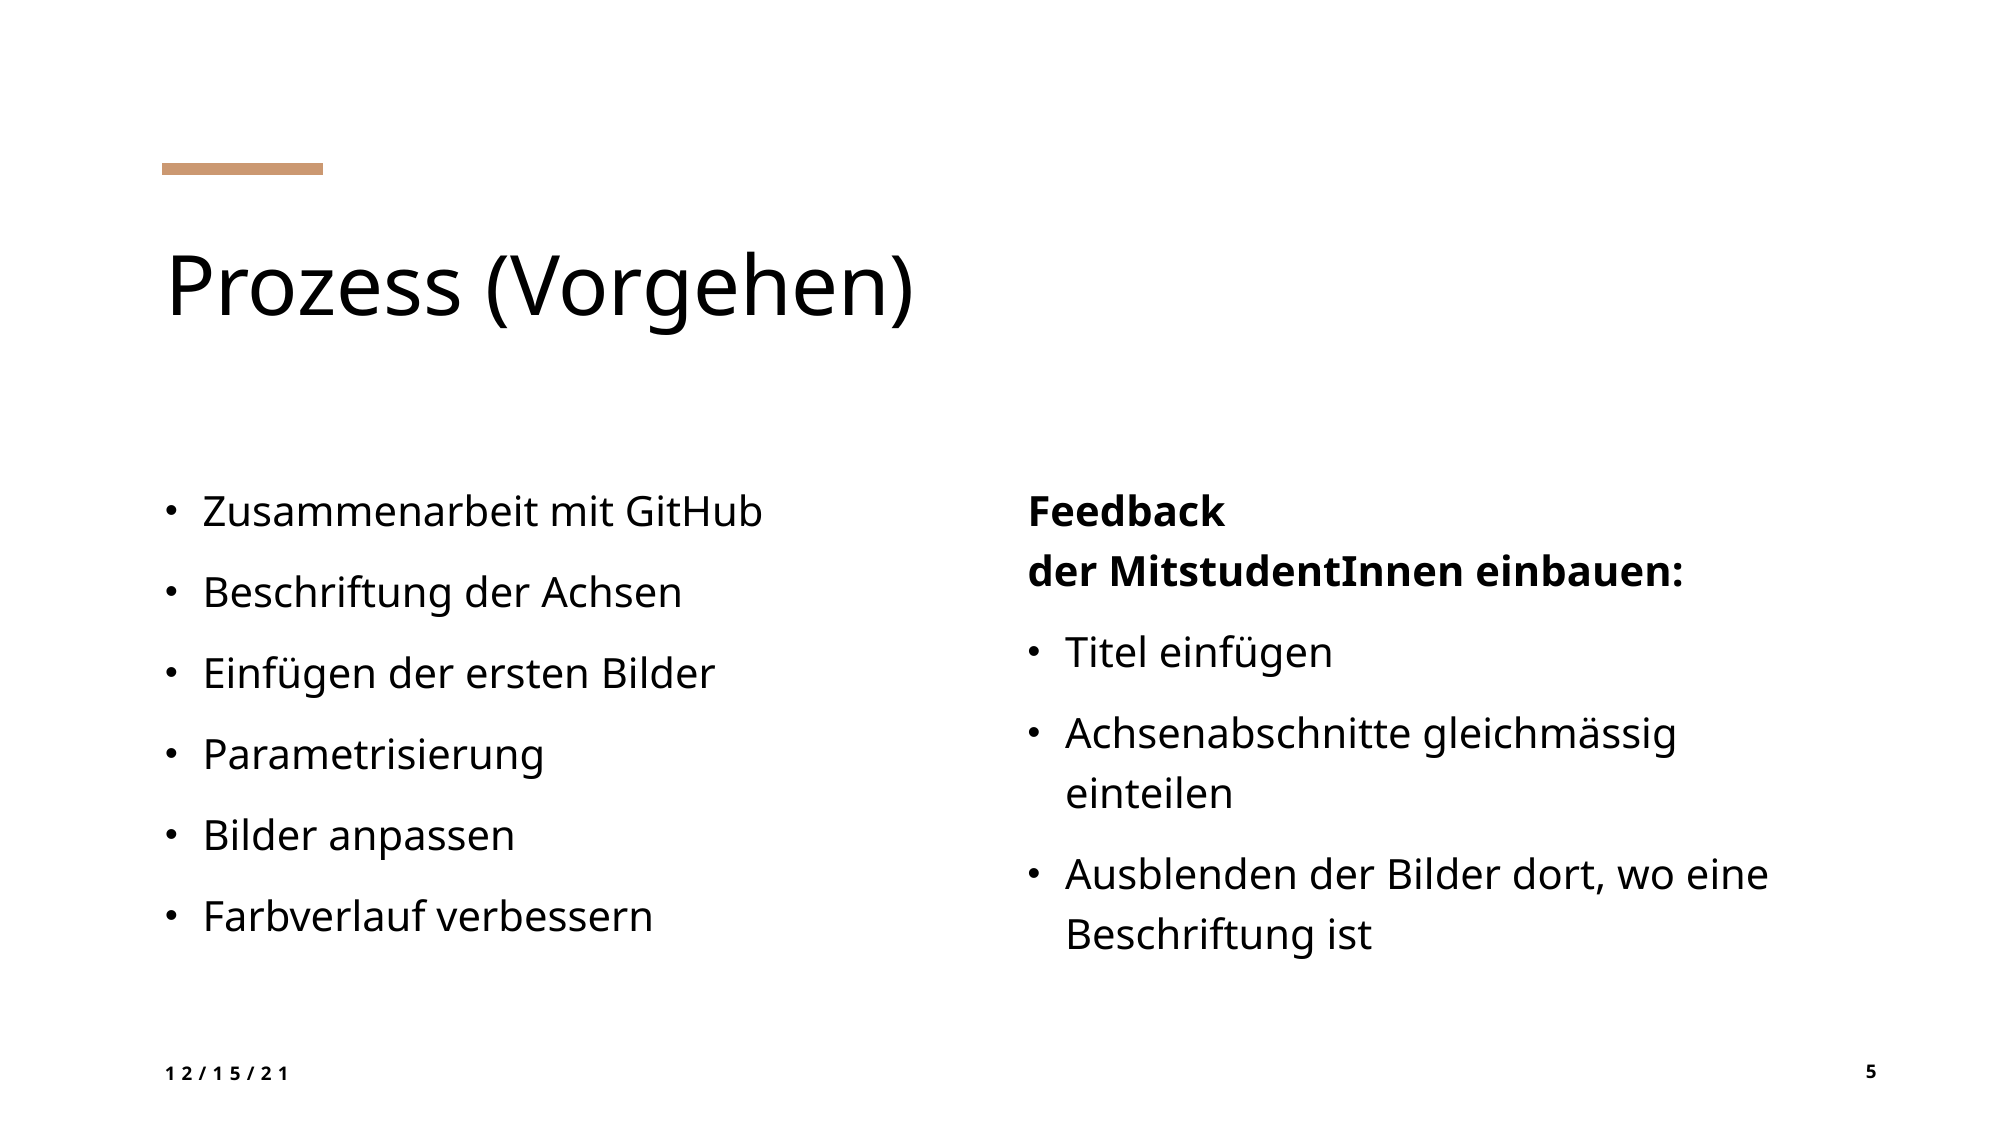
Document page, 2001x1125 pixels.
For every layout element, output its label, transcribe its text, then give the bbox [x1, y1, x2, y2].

slide_number 5 [1772, 1042, 1892, 1103]
title Prozess (Vorgehen) [150, 224, 1850, 441]
list Zusammenarbeit mit GitHub Beschriftung der Achsen Einfügen der ersten Bilder Parametrisierung Bilder anpassen Farbverlauf verbessern [150, 467, 988, 995]
list Feedback der MitstudentInnen einbauen: Titel einfügen Achsenabschnitte gleichmässig einteilen Ausblenden der Bilder dort, wo eine Beschriftung ist [1012, 467, 1850, 995]
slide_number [149, 1042, 600, 1103]
